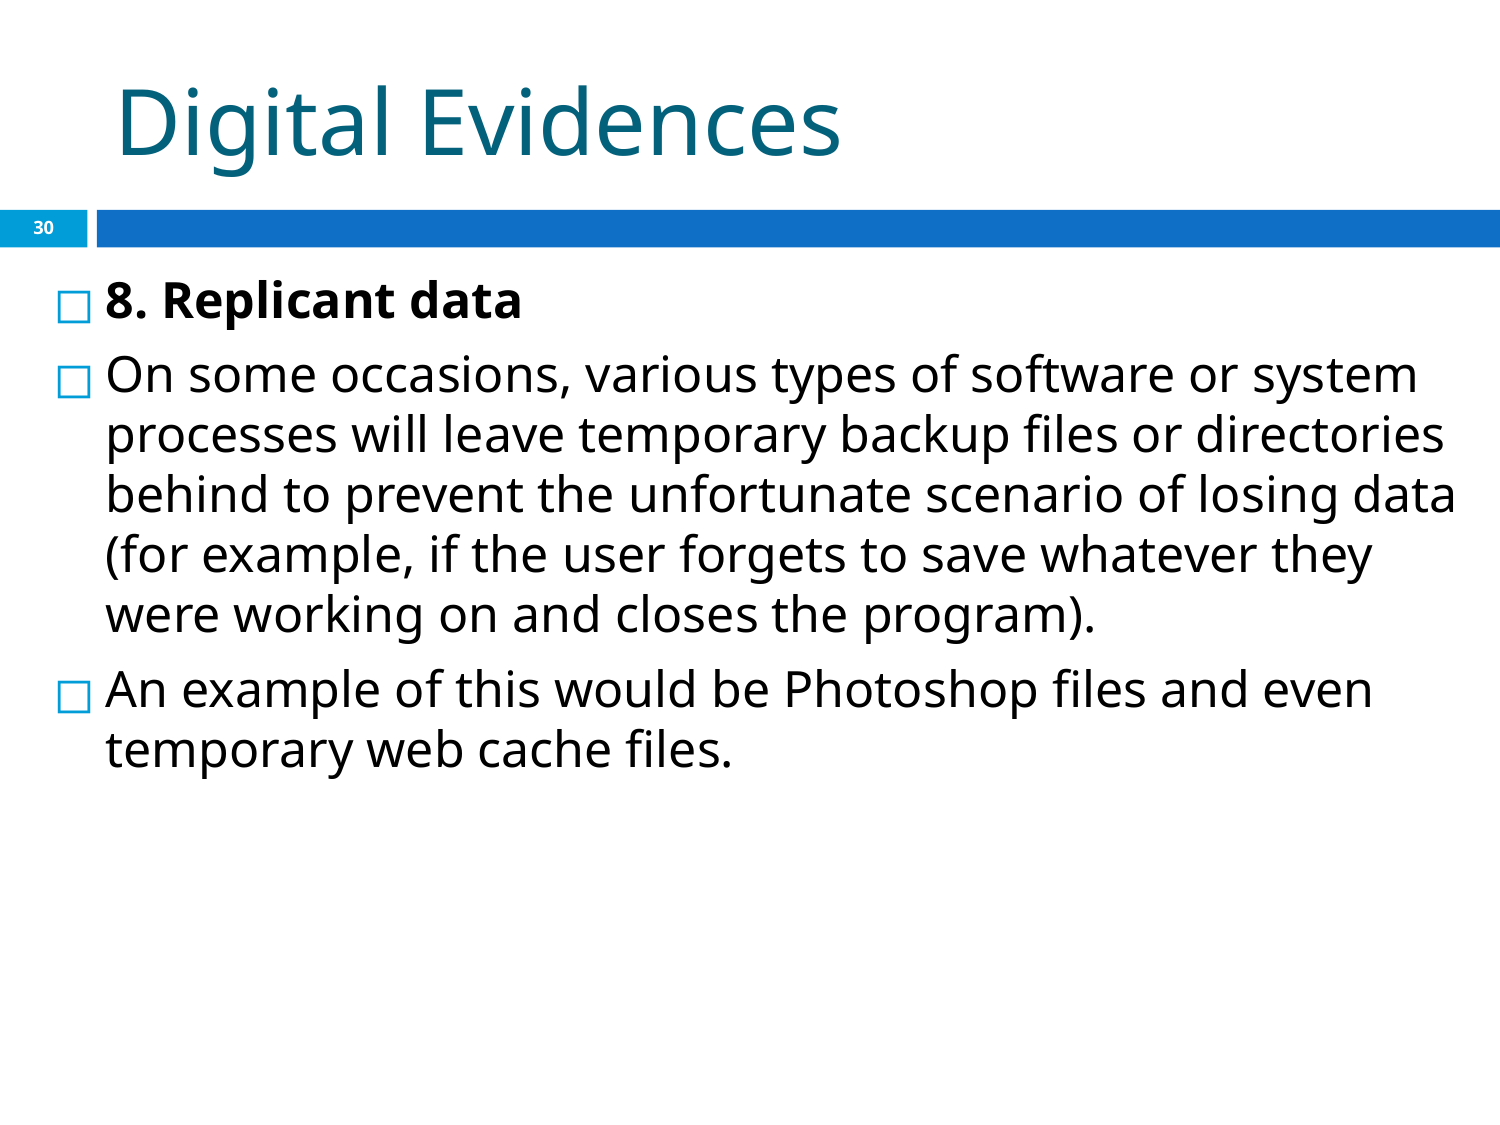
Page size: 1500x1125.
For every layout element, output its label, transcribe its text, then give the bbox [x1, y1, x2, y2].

list 8. Replicant data On some occasions, various types of software or system processes will leave temporary backup files or directories behind to prevent the unfortunate scenario of losing data (for example, if the user forgets to save whatever they were working on and closes the program). An example of this would be Photoshop files and even temporary web cache files. [38, 260, 1479, 1105]
slide_number ‹#› [0, 208, 88, 249]
title Digital Evidences [99, 37, 1438, 200]
